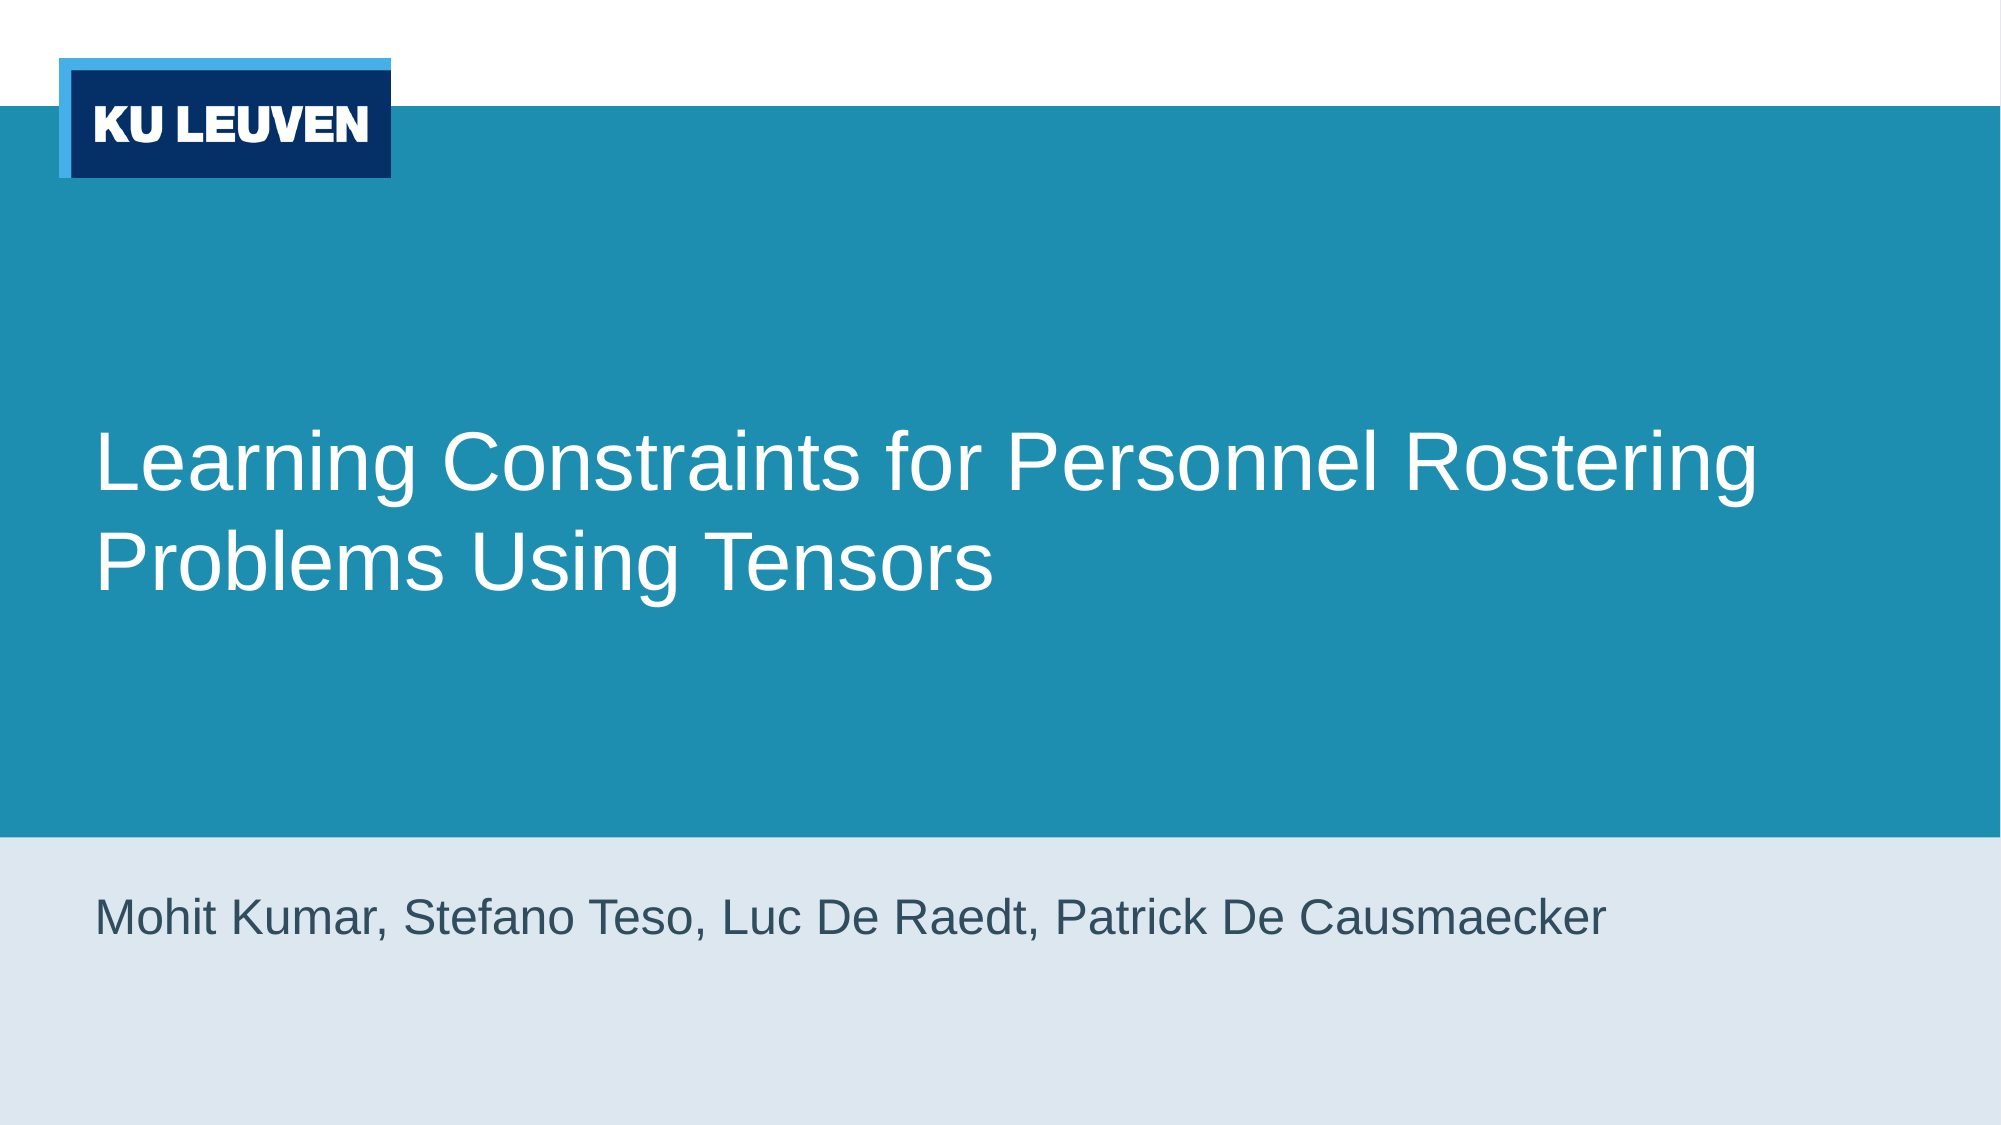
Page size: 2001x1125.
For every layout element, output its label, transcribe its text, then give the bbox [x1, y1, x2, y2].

title Learning Constraints for Personnel Rostering Problems Using Tensors [94, 177, 1915, 838]
picture [59, 58, 391, 178]
subtitle Mohit Kumar, Stefano Teso, Luc De Raedt, Patrick De Causmaecker [94, 884, 1825, 1005]
